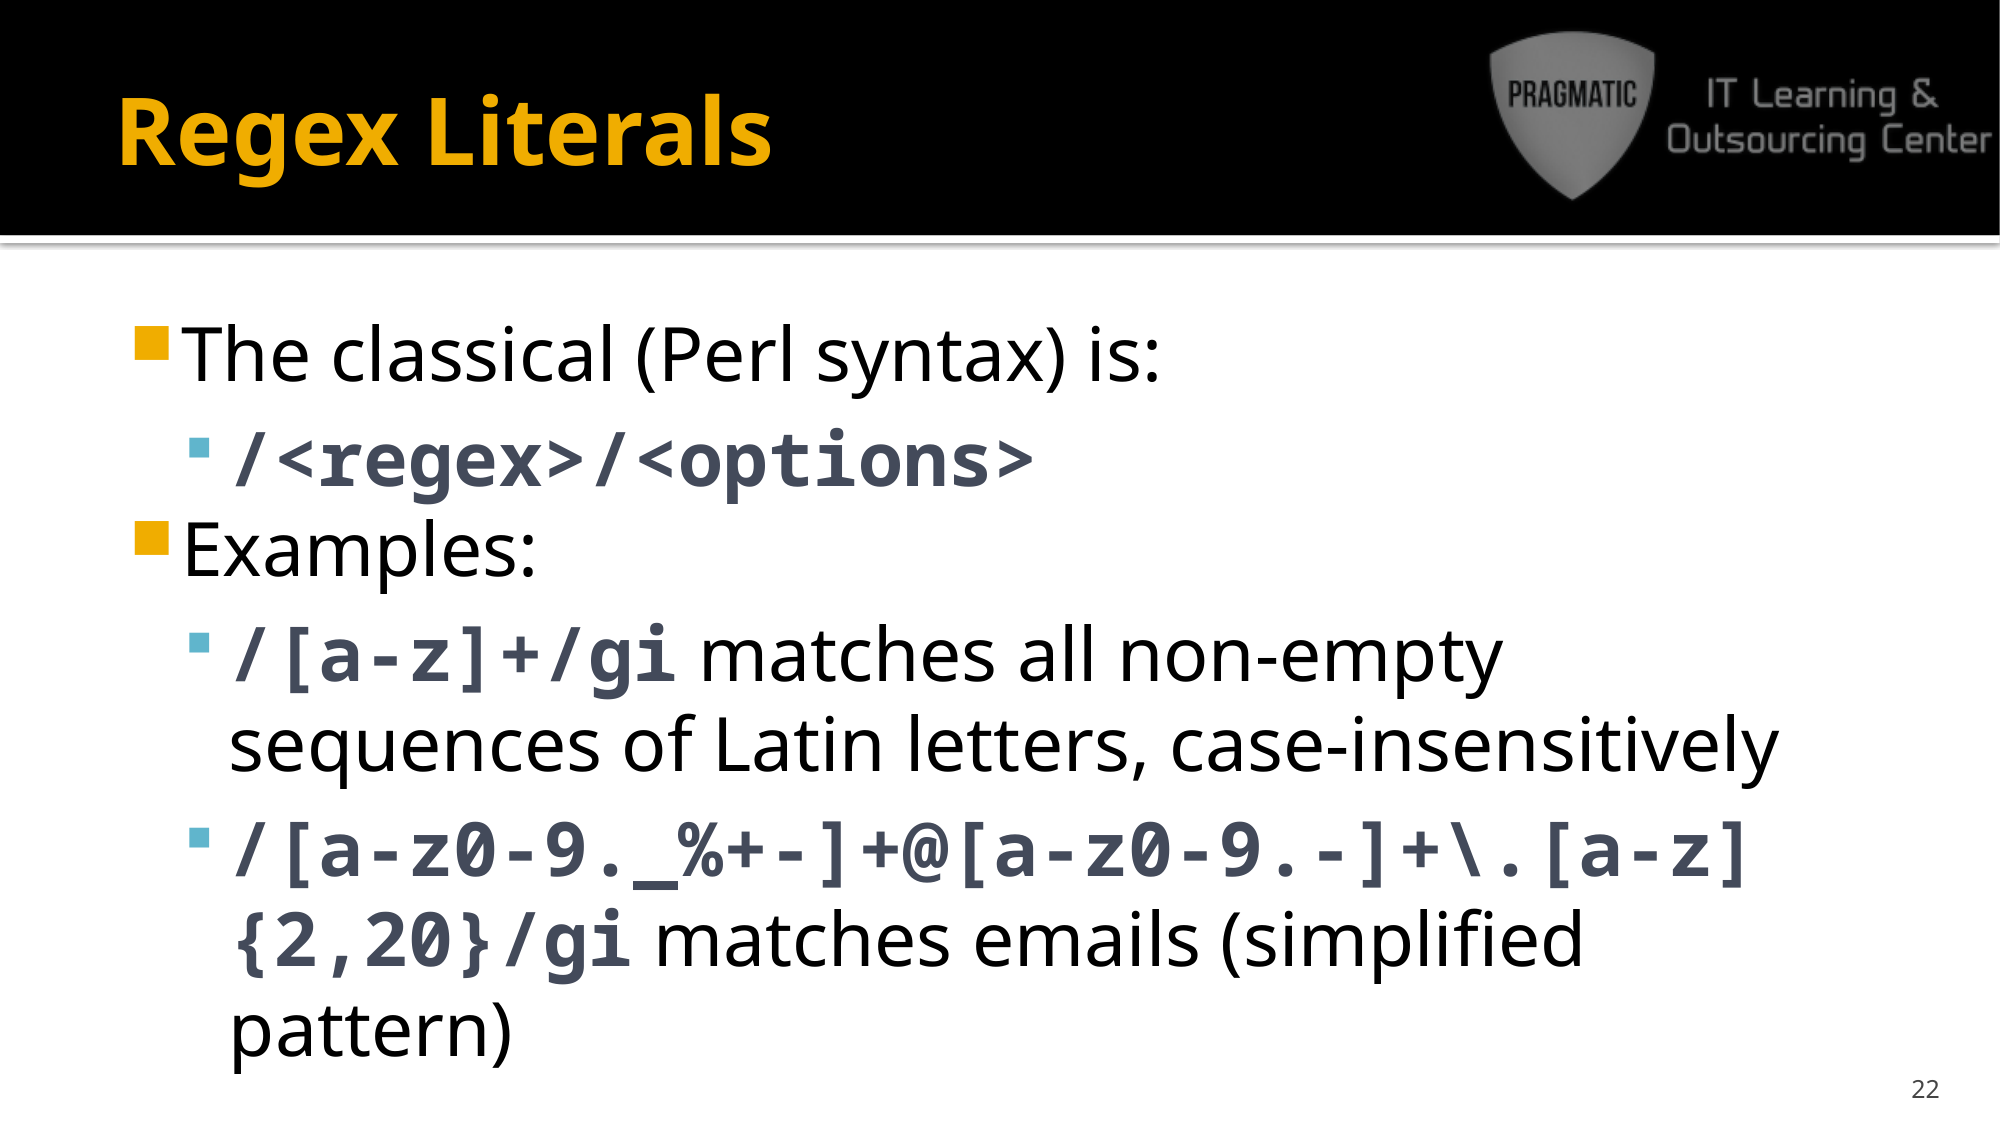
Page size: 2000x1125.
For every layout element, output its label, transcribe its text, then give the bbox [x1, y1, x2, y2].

slide_number 22 [1794, 1062, 1955, 1108]
list The classical (Perl syntax) is: /<regex>/<options> Examples: /[a-z]+/gi matches all non-empty sequences of Latin letters, case-insensitively /[a-z0-9._%+-]+@[a-z0-9.-]+\.[a-z]{2,20}/gi matches emails (simplified pattern) [99, 291, 1900, 1050]
picture [1484, 24, 2000, 207]
title Regex Literals [99, 25, 1475, 231]
